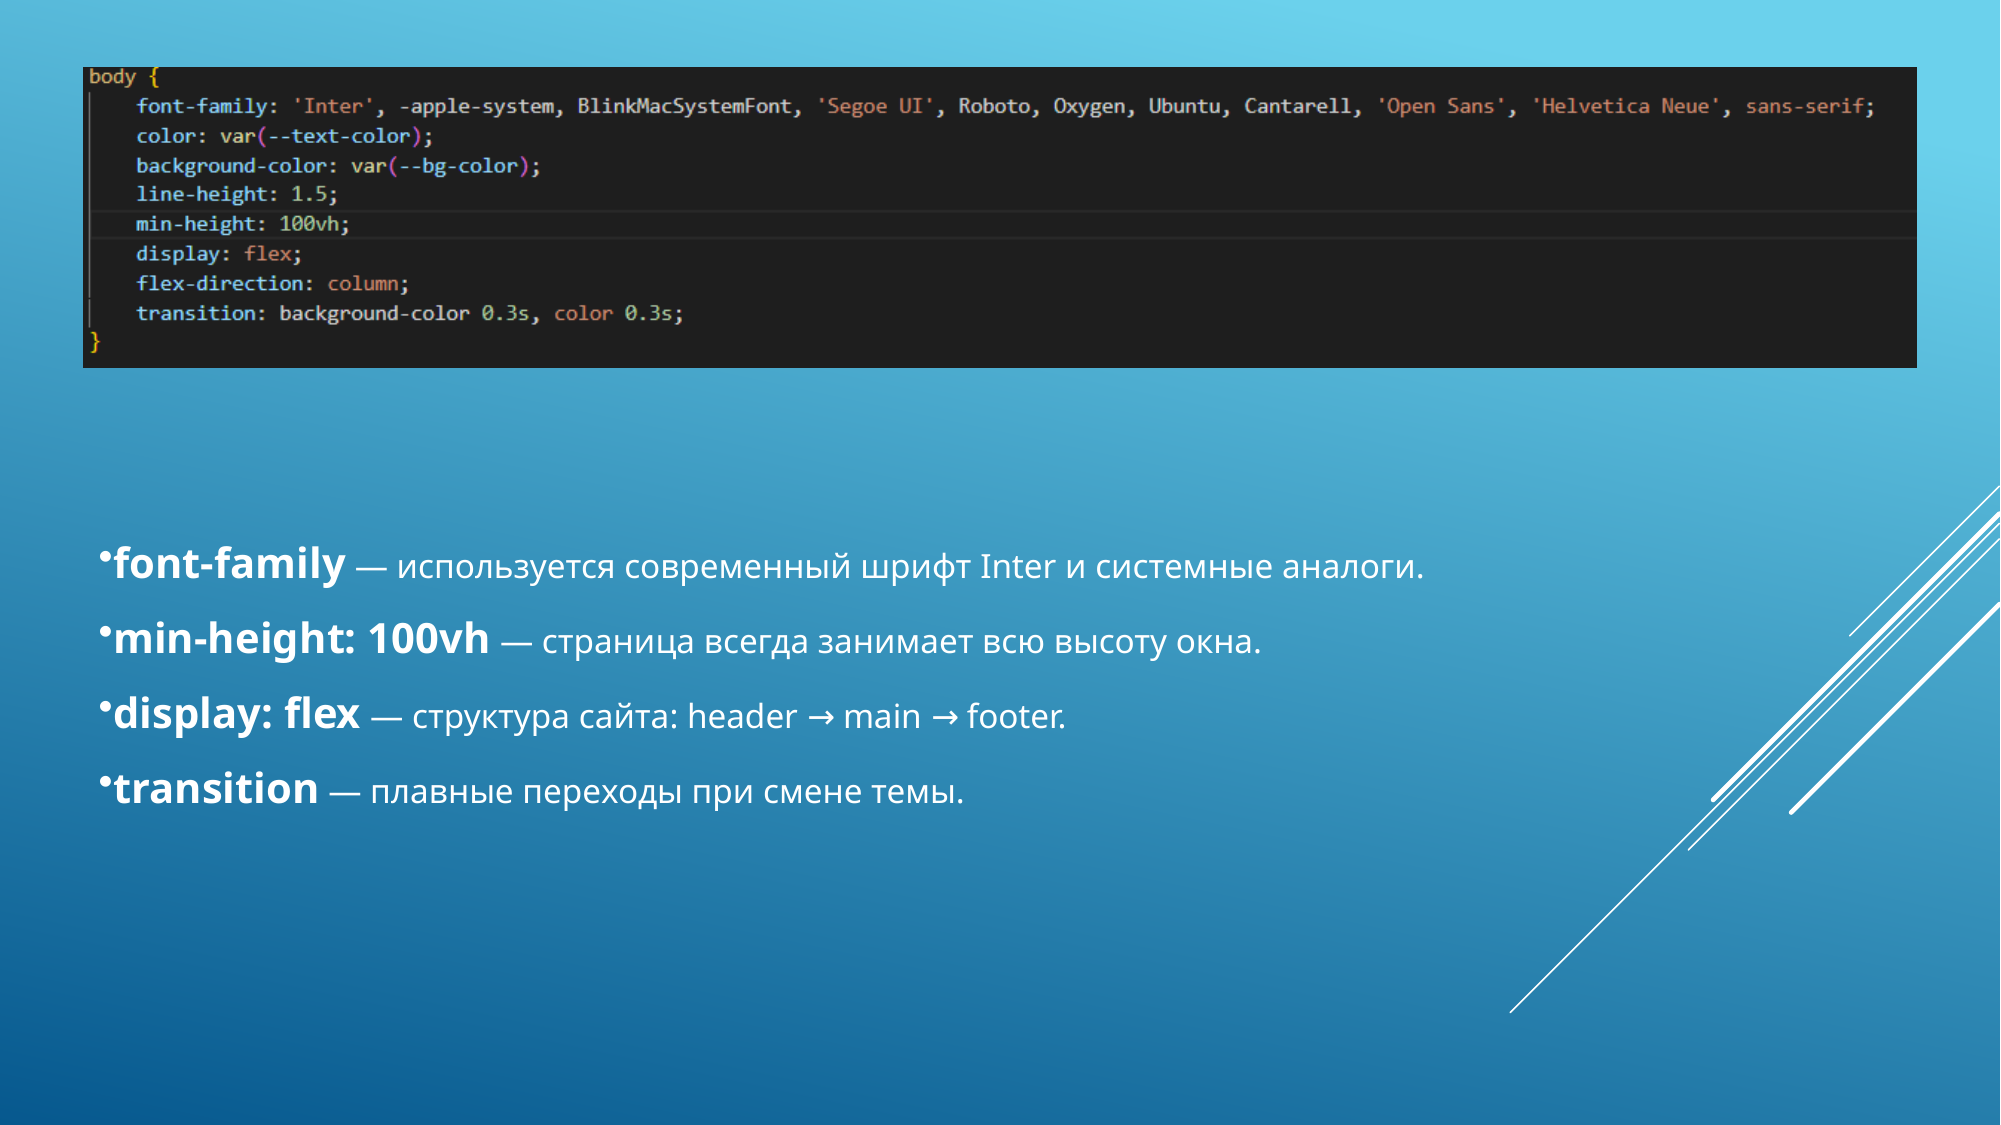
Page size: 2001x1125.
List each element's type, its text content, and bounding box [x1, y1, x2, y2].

text_box font-family — используется современный шрифт Inter и системные аналоги. min-height: 100vh — страница всегда занимает всю высоту окна. display: flex — структура сайта: header → main → footer. transition — плавные переходы при смене темы. [83, 504, 1487, 820]
picture [83, 67, 1917, 368]
